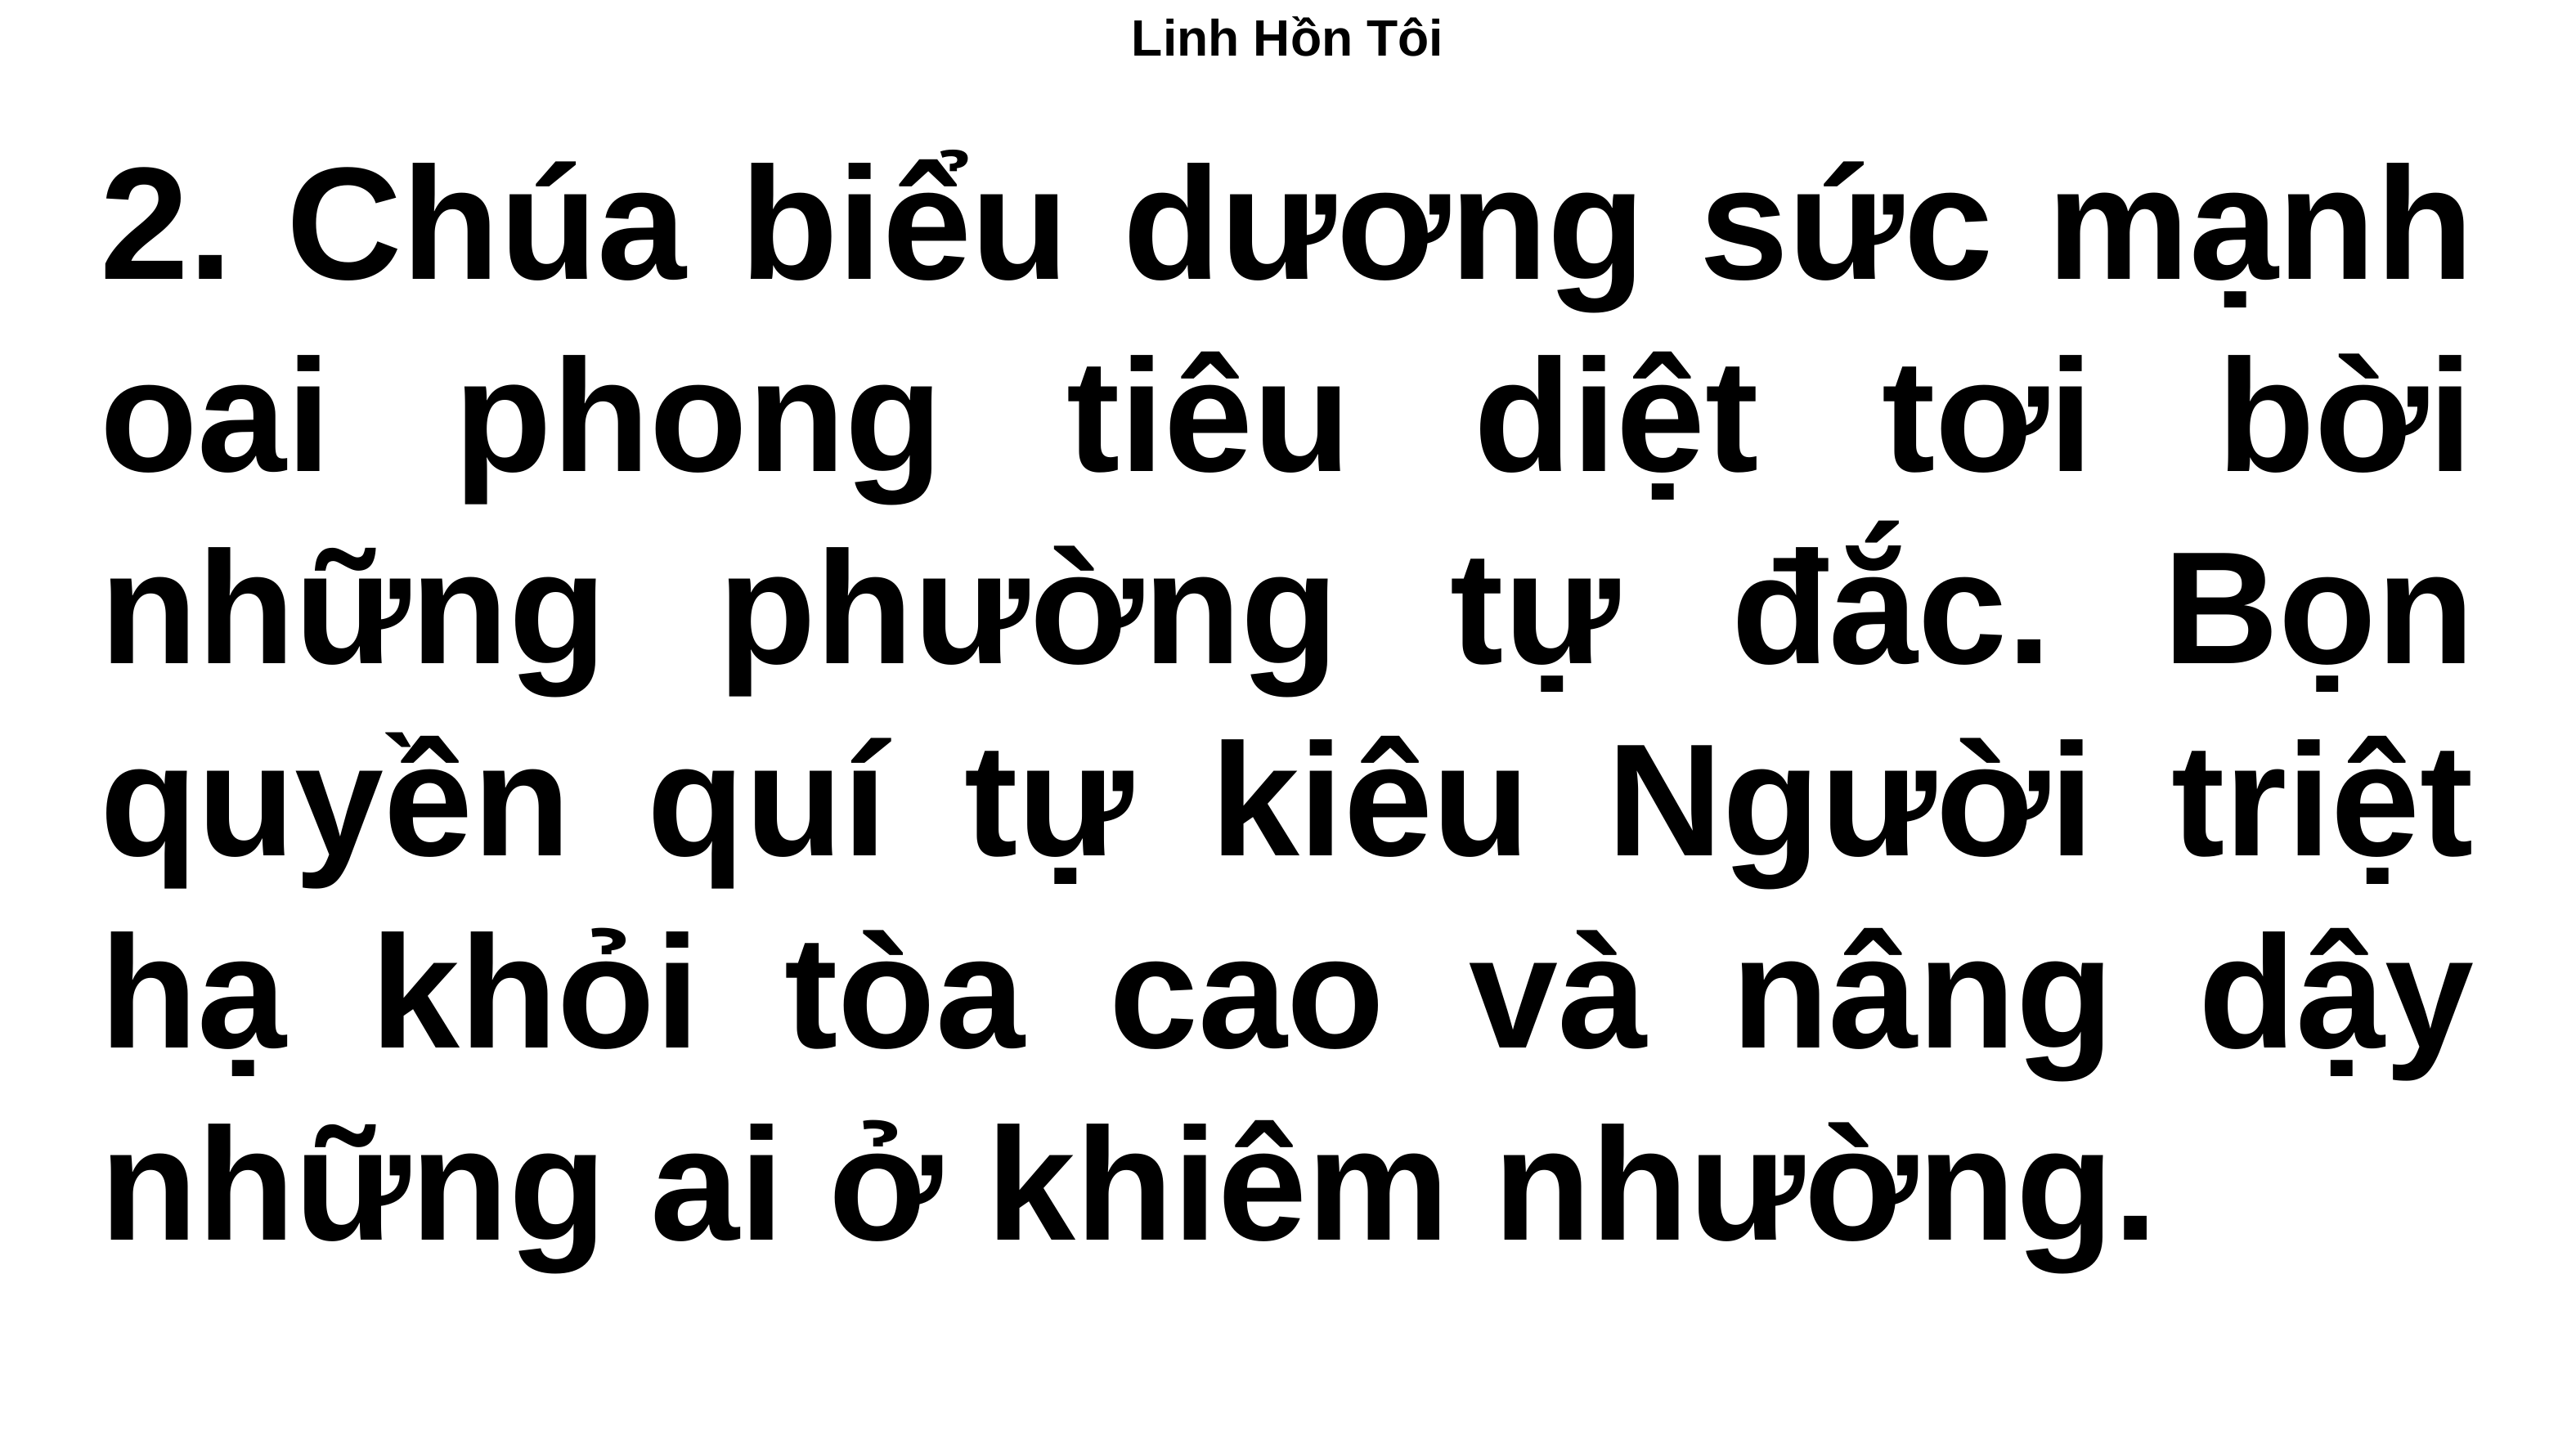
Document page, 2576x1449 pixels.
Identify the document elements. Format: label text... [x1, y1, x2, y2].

title Linh Hồn Tôi [438, 20, 2137, 50]
list 2. Chúa biểu dương sức mạnh oai phong tiêu diệt tơi bời những phường tự đắc. Bọn quyền quí tự kiêu Người triệt hạ khỏi tòa cao và nâng dậy những ai ở khiêm nhường. [80, 109, 2496, 1399]
